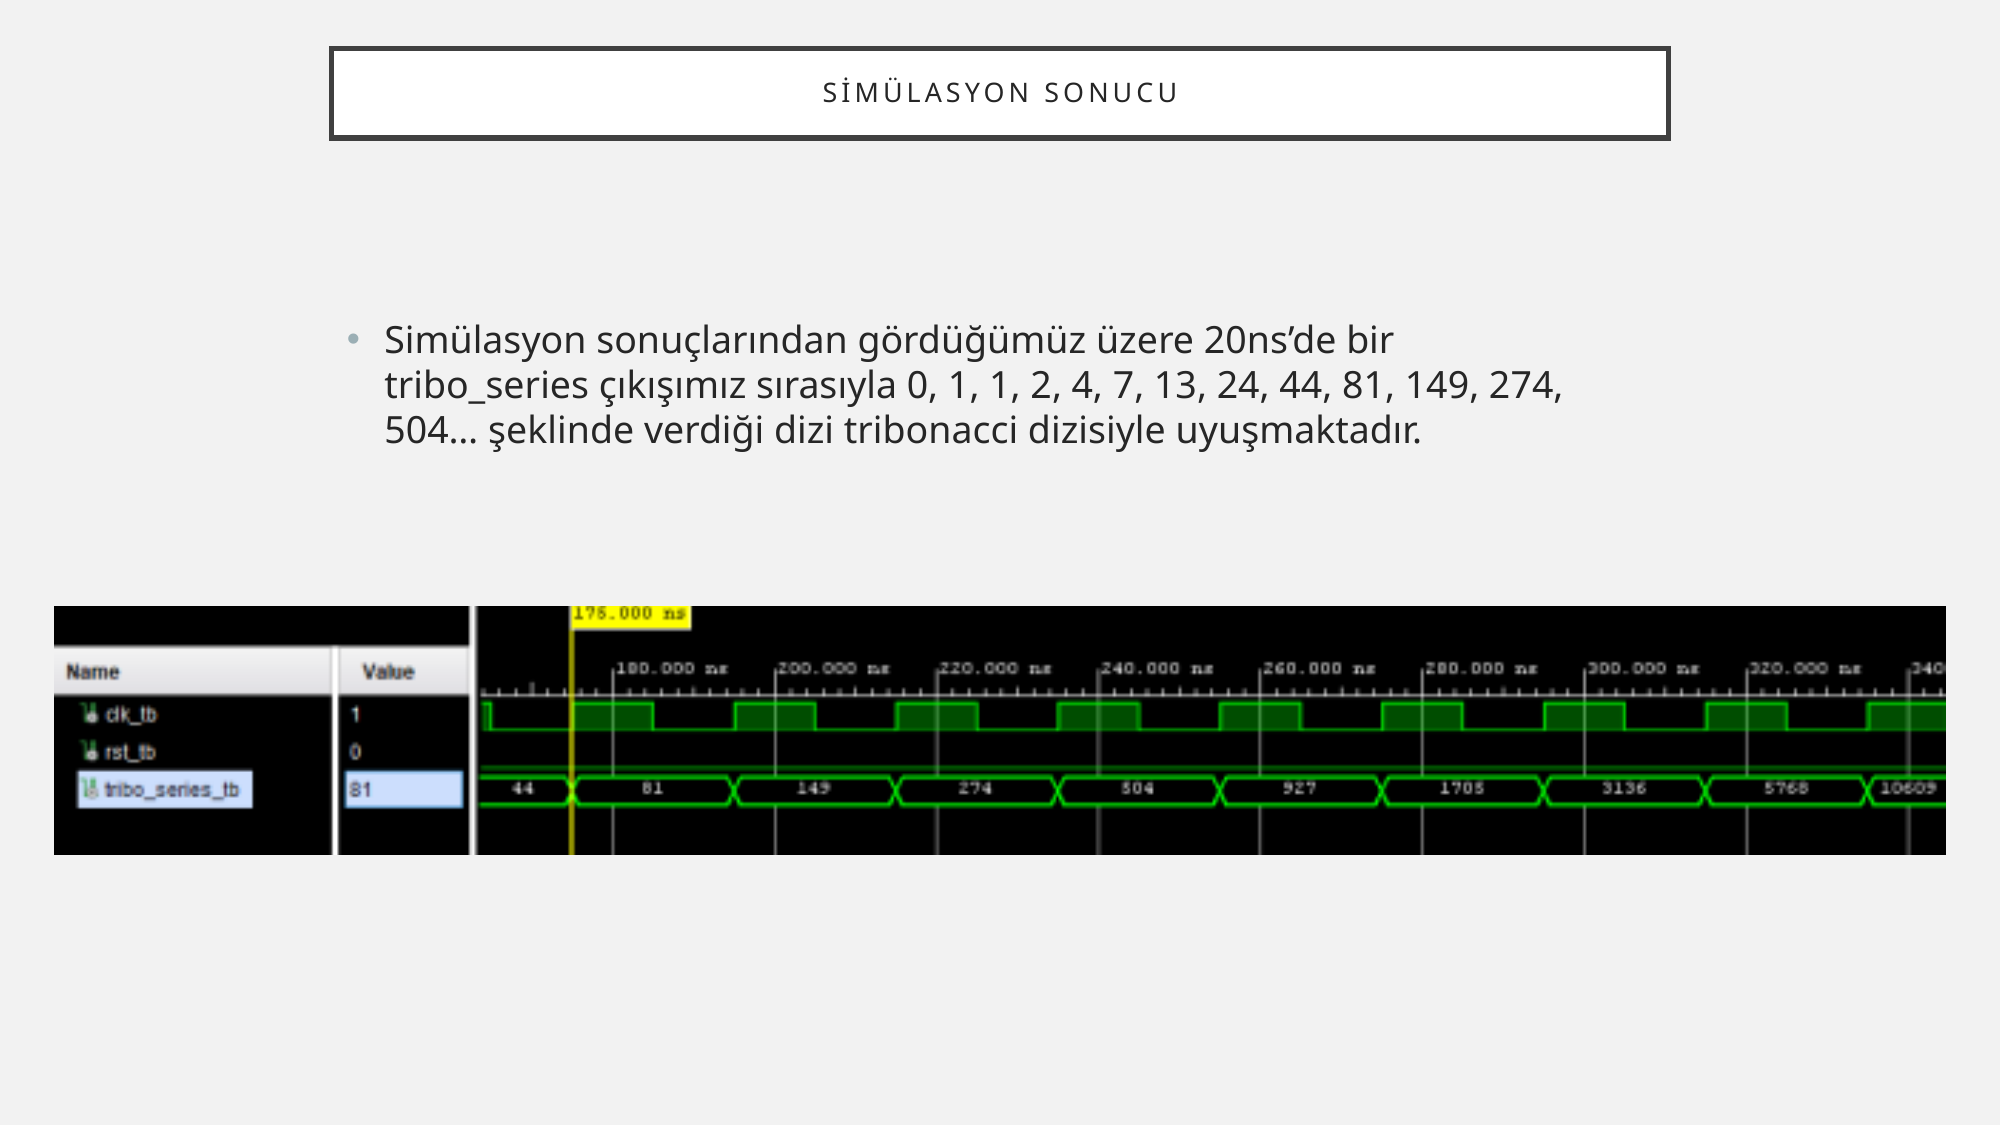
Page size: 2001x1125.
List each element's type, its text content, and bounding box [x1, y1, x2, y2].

title SİMÜLASYON SONUCU [329, 46, 1671, 141]
list Simülasyon sonuçlarından gördüğümüz üzere 20ns’de bir tribo_series çıkışımız sırasıyla 0, 1, 1, 2, 4, 7, 13, 24, 44, 81, 149, 274, 504… şeklinde verdiği dizi tribonacci dizisiyle uyuşmaktadır. [331, 308, 1600, 606]
picture [54, 606, 1946, 855]
